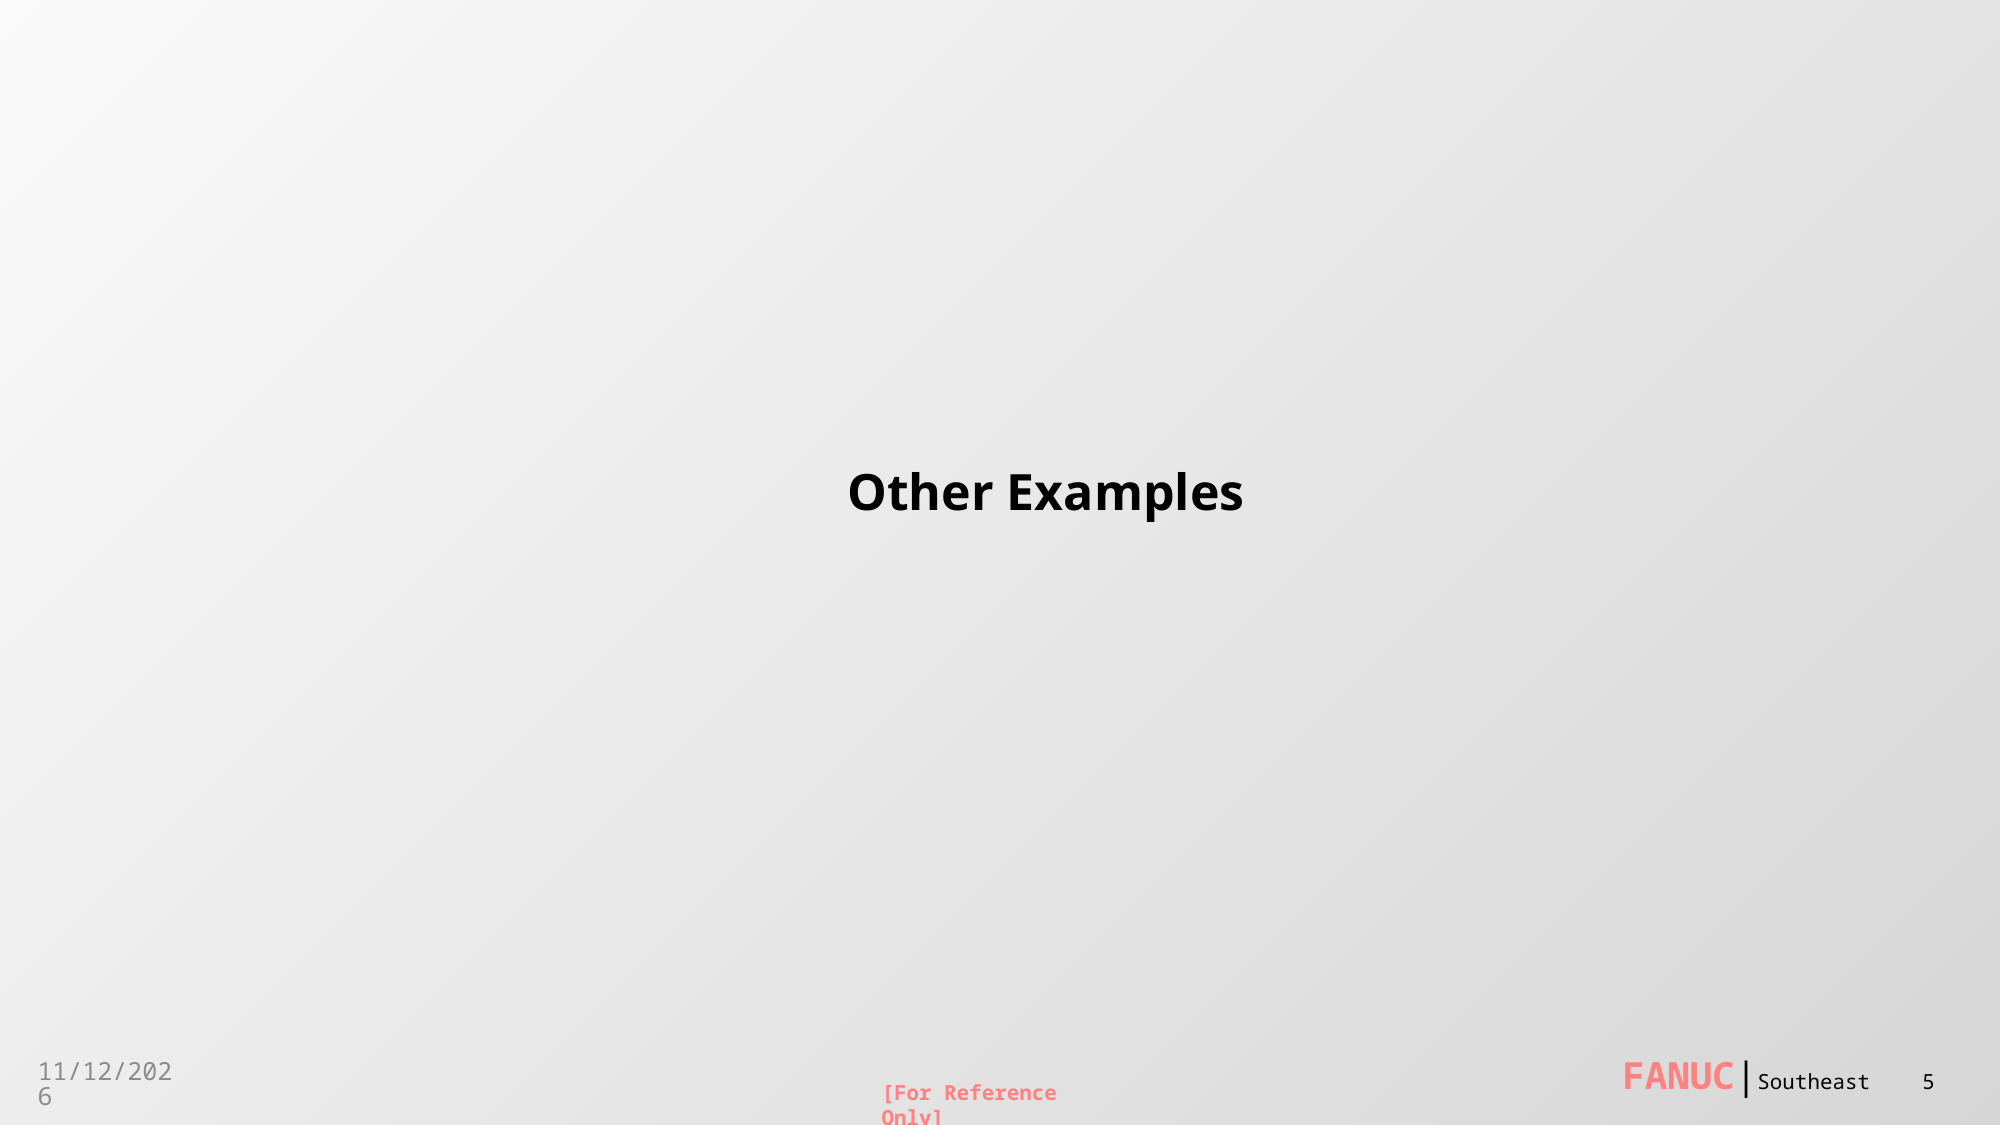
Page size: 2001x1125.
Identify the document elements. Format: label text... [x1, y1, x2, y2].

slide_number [22, 1042, 193, 1103]
footer FANUC|Southeast 5 [1607, 1044, 1980, 1105]
subtitle Other Examples [296, 459, 1797, 553]
